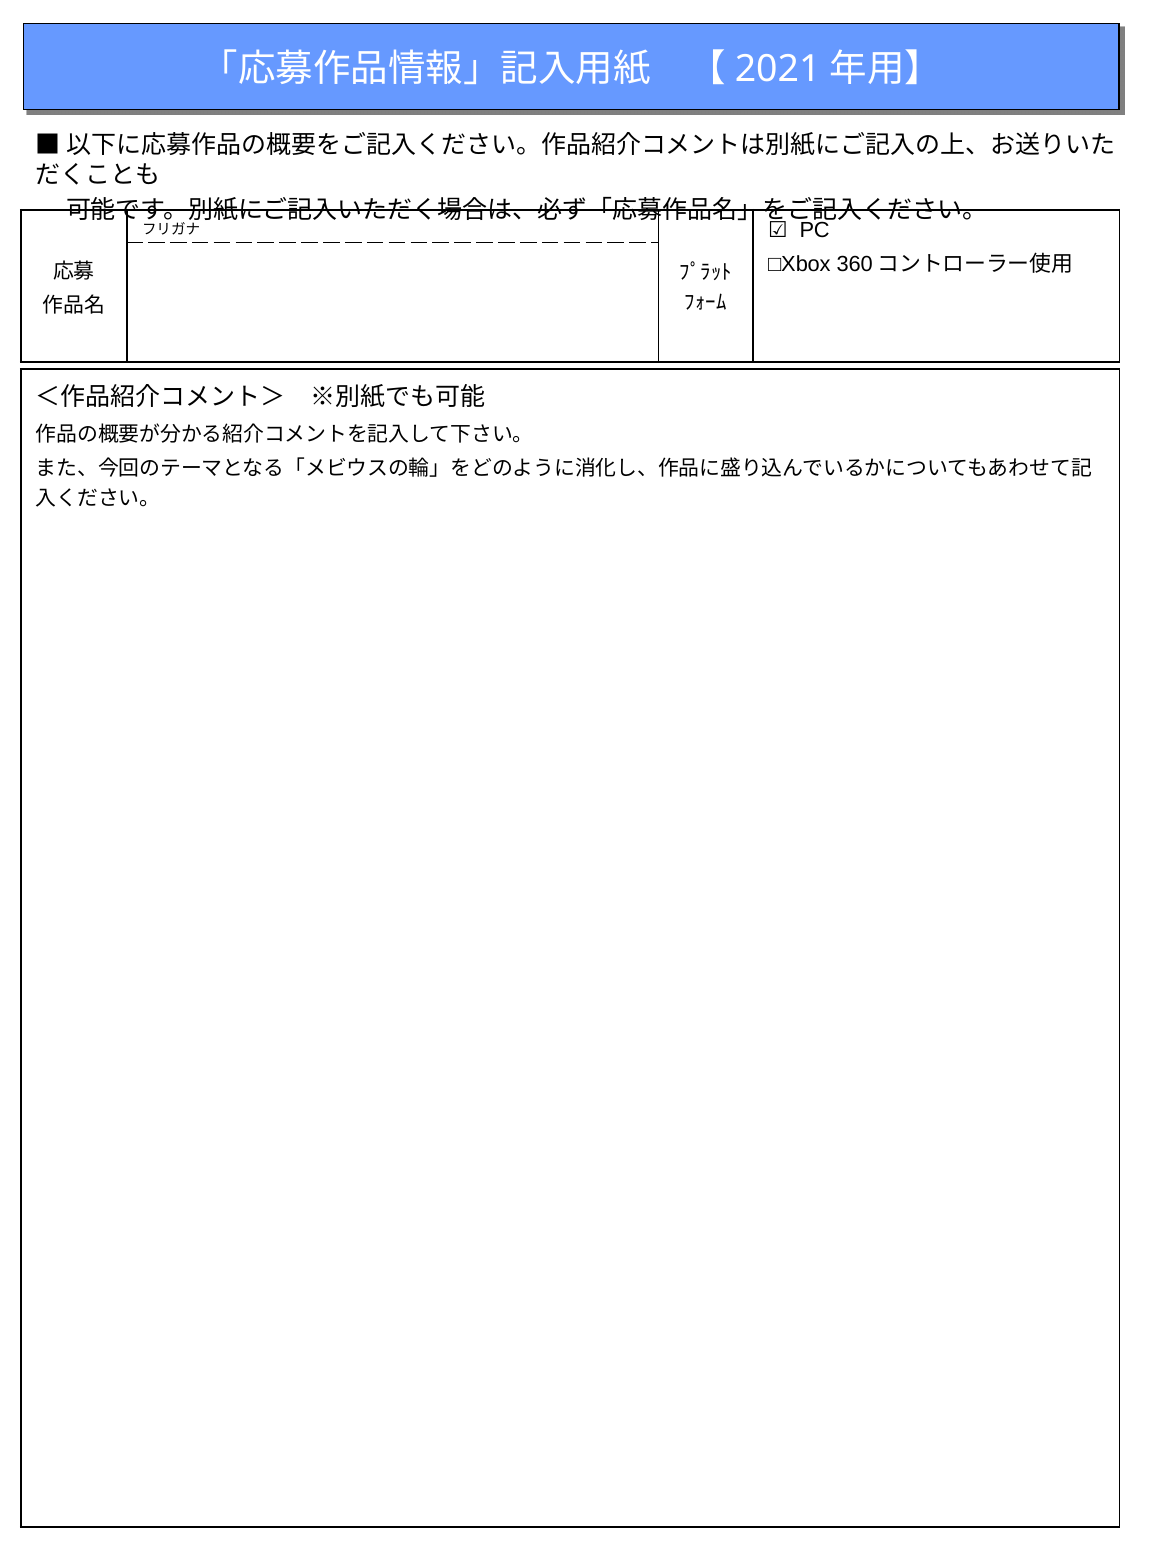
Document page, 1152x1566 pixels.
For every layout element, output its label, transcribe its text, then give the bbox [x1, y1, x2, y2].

table_header フリガナ [128, 211, 658, 242]
table_header ﾌﾟﾗｯﾄﾌｫｰﾑ [659, 211, 752, 361]
text_box ■以下に応募作品の概要をご記入ください。作品紹介コメントは別紙にご記入の上、お送りいただくことも 可能です。別紙にご記入いただく場合は、必ず「応募作品名」をご記入ください。 [20, 121, 1152, 231]
text_box 「応募作品情報」記入用紙 【2021年用】 [23, 23, 1120, 110]
table_cell [128, 242, 658, 361]
table_header ＜作品紹介コメント＞ ※別紙でも可能 作品の概要が分かる紹介コメントを記入して下さい。 また、今回のテーマとなる「メビウスの輪」をどのように消化し、作品に盛り込んでいるかについてもあわせて記入ください。 [22, 370, 1119, 1526]
table_header 応募 作品名 [22, 211, 126, 361]
table_header ☑ PC □Xbox 360コントローラー使用 [754, 211, 1119, 361]
